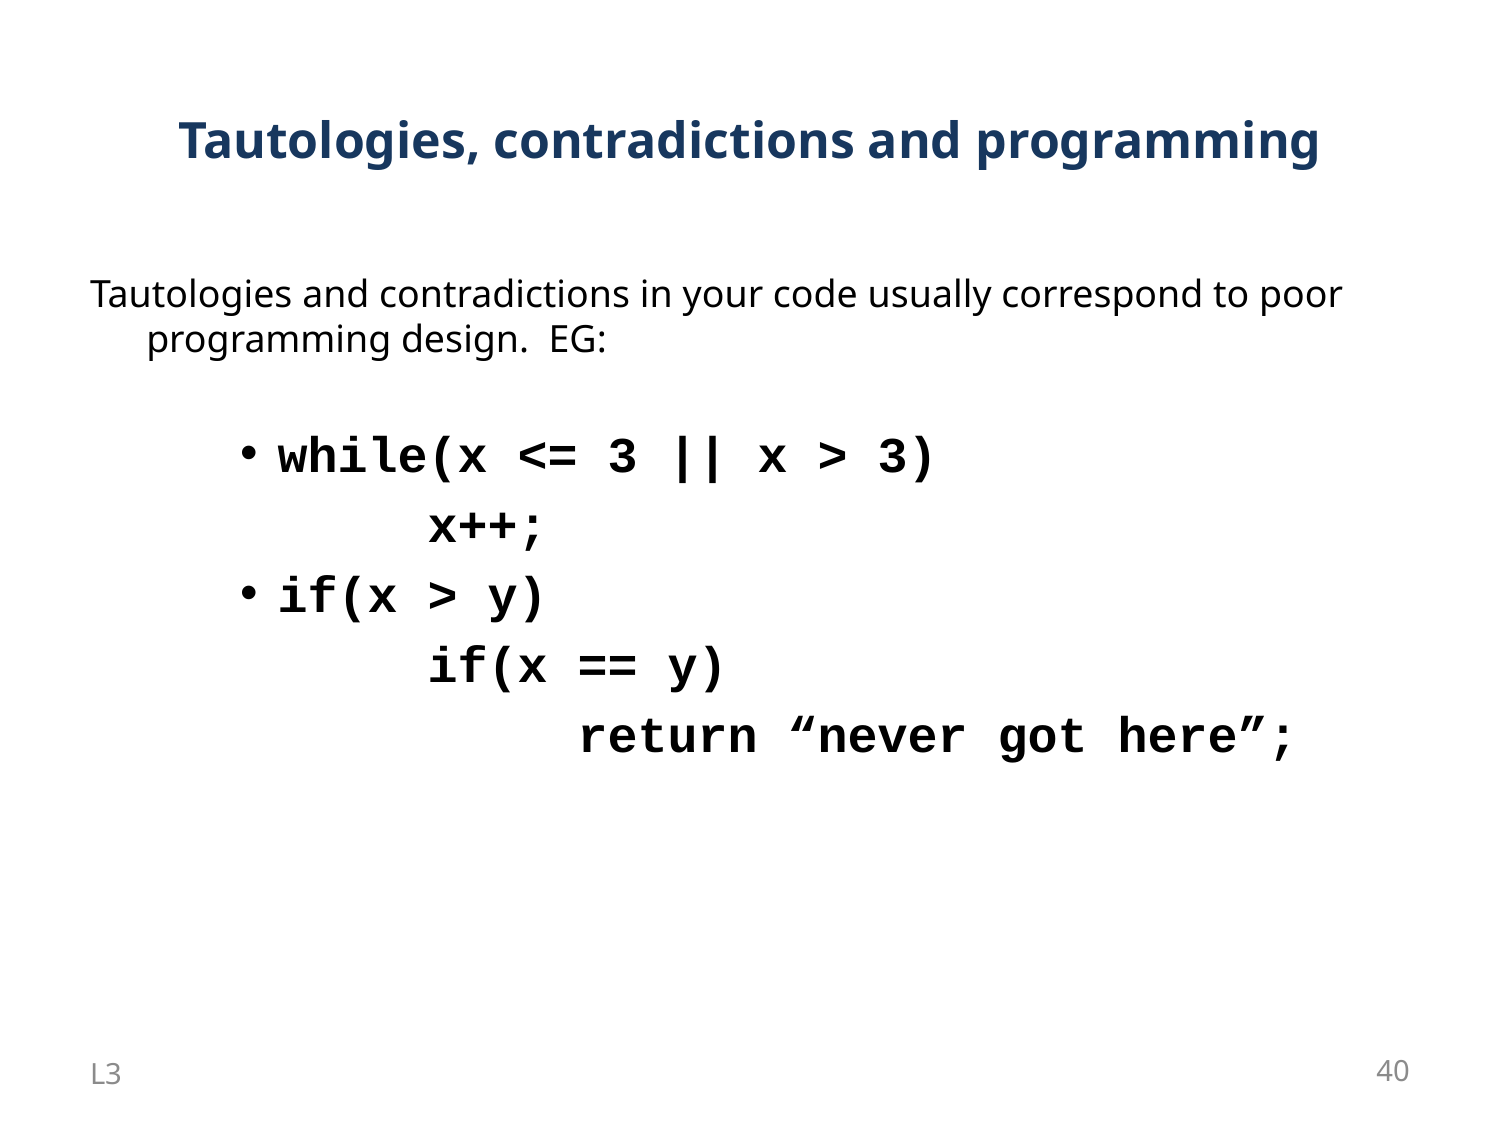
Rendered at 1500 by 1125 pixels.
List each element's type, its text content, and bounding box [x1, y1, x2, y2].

title Tautologies, contradictions and programming [75, 45, 1425, 233]
slide_number 40 [1074, 1042, 1425, 1103]
slide_number L3 [75, 1042, 425, 1103]
list Tautologies and contradictions in your code usually correspond to poor programming design. EG: while(x <= 3 || x > 3) x++; if(x > y) if(x == y) return “never got here”; [75, 262, 1425, 1005]
